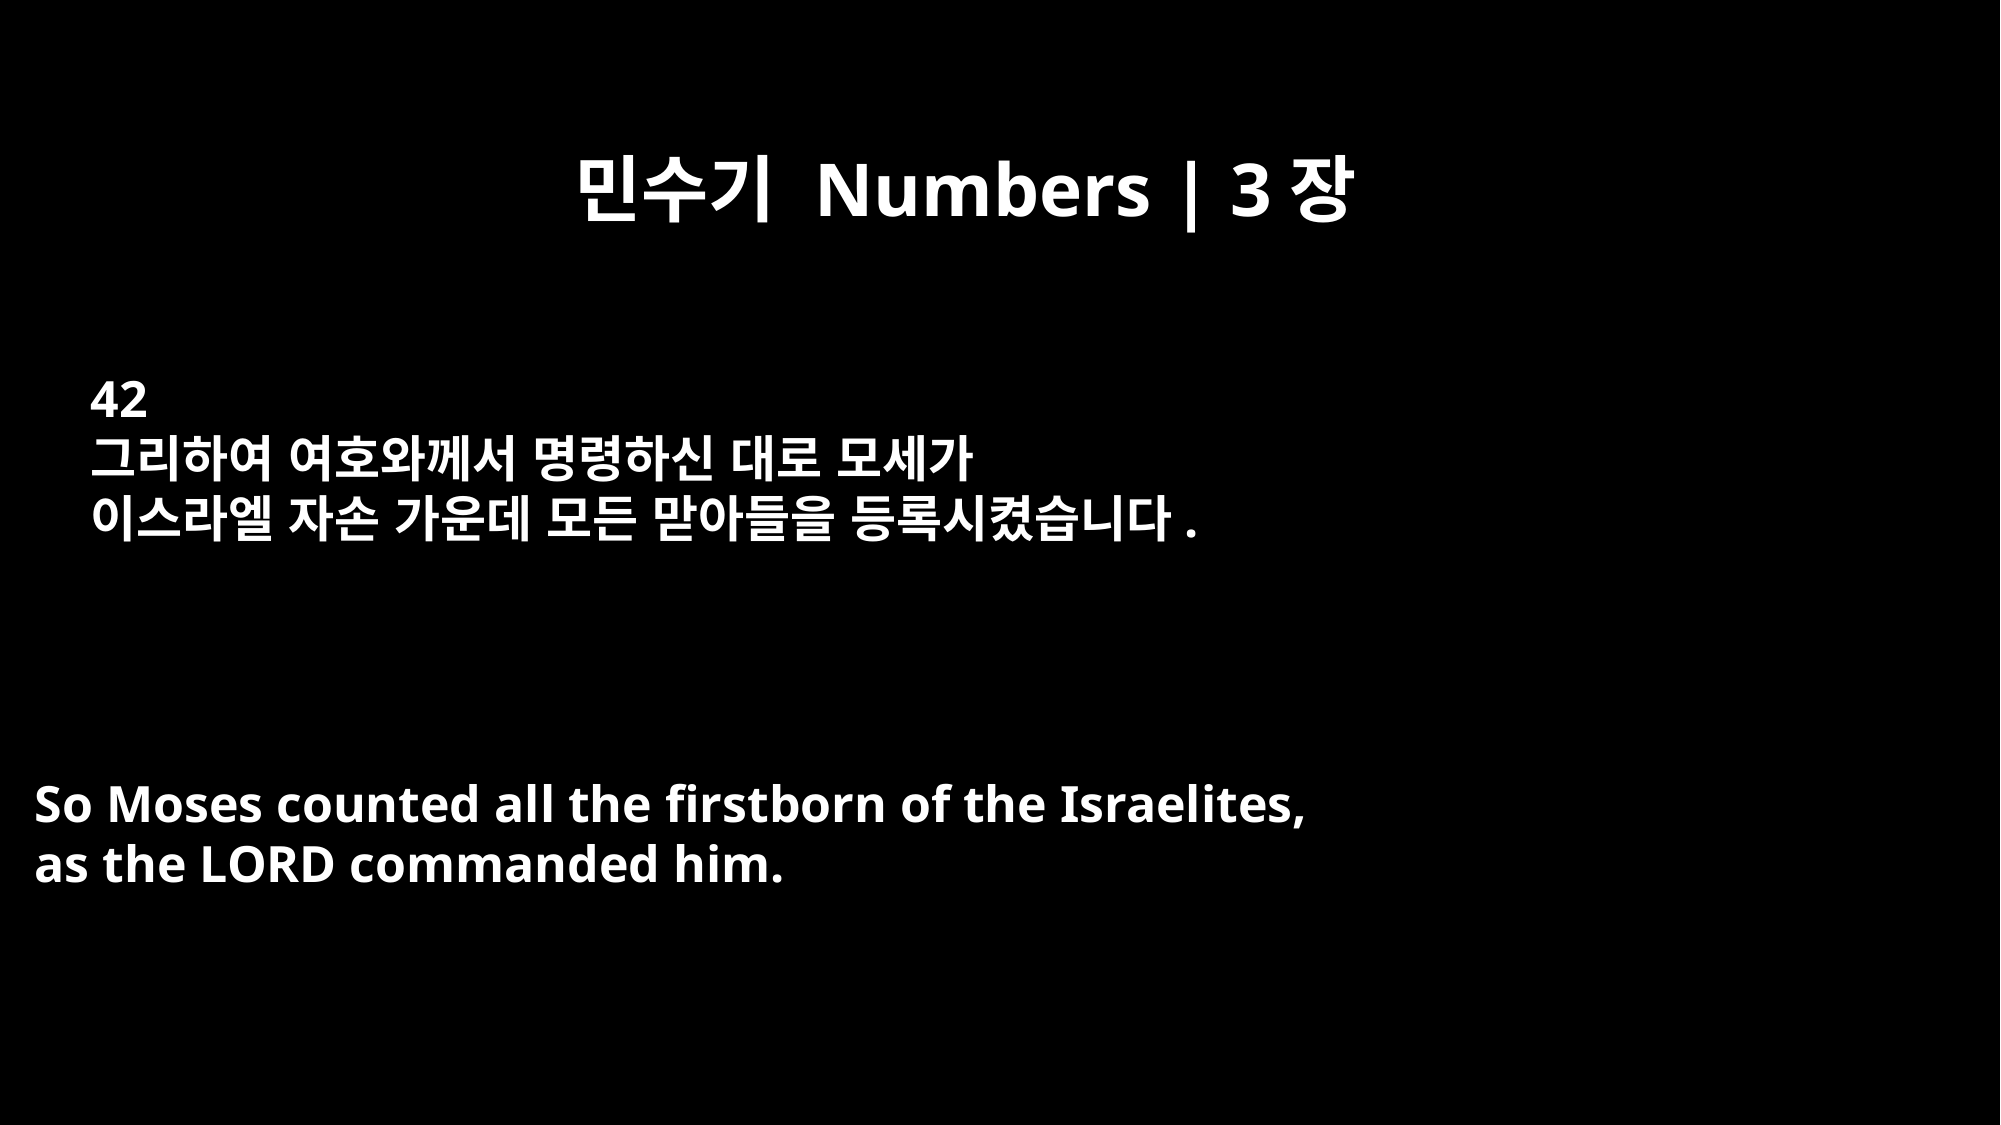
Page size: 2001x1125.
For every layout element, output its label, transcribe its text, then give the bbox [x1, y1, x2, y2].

text_box 민수기 Numbers | 3장 [559, 136, 1373, 239]
text_box 42 그리하여 여호와께서 명령하신 대로 모세가 이스라엘 자손 가운데 모든 맏아들을 등록시켰습니다. [75, 359, 1214, 555]
text_box So Moses counted all the firstborn of the Israelites, as the LORD commanded him. [20, 764, 1323, 900]
